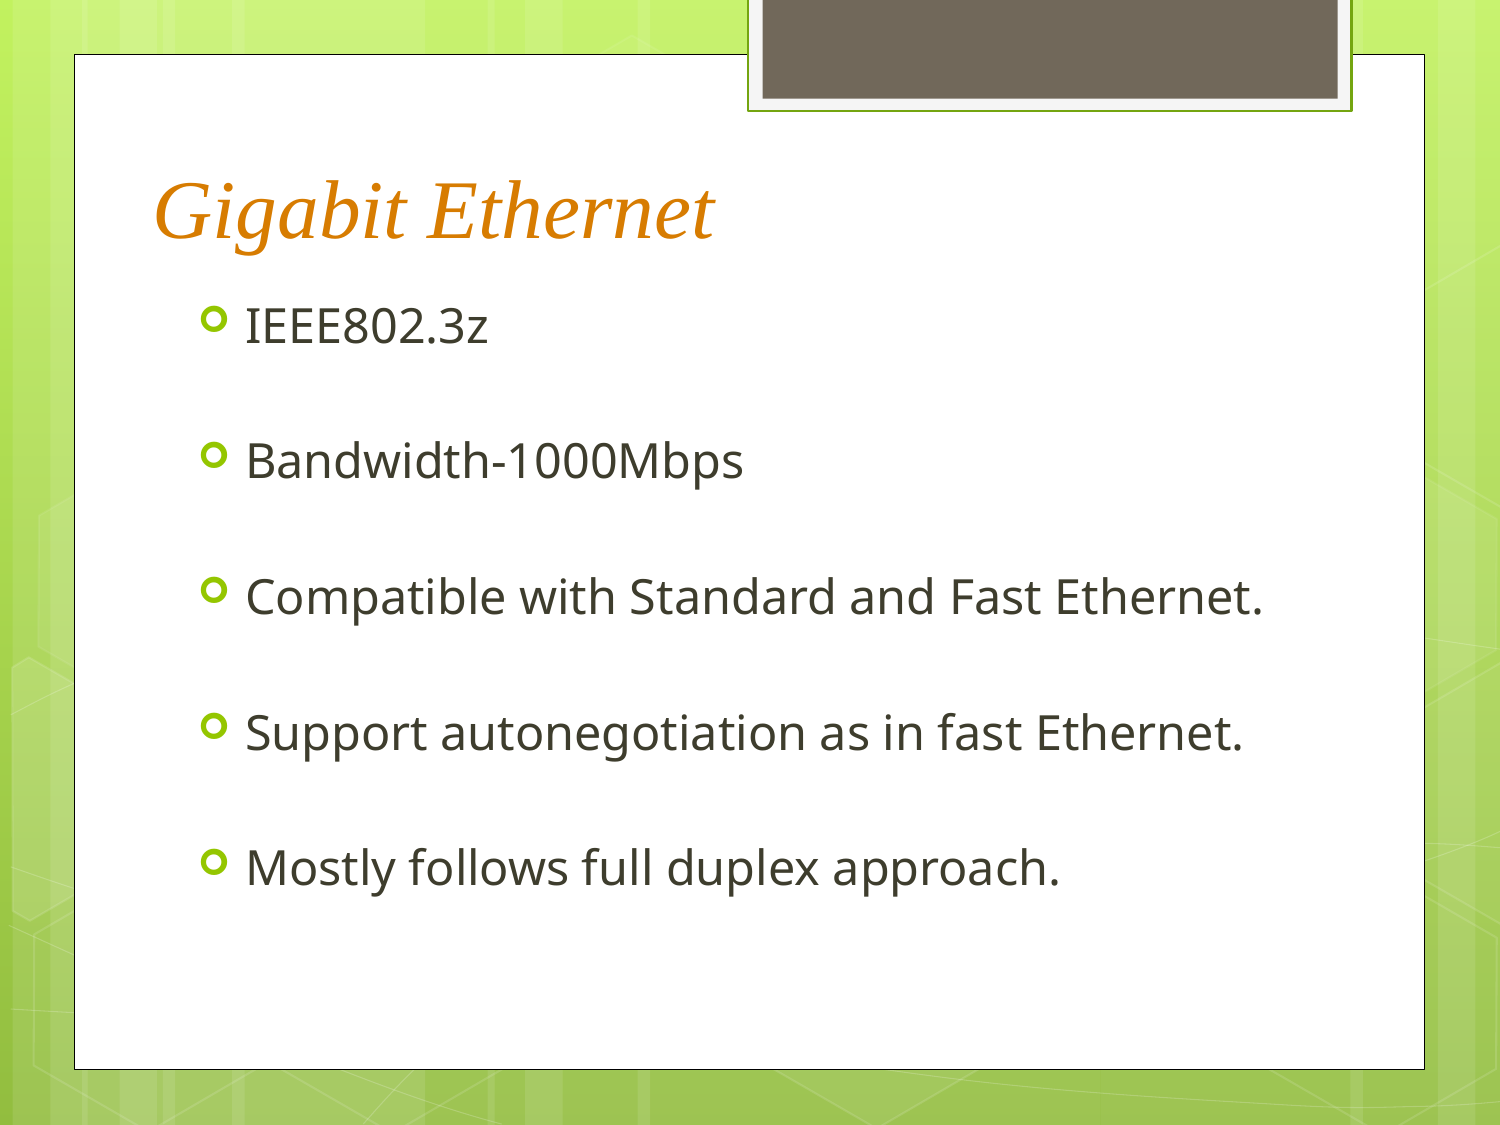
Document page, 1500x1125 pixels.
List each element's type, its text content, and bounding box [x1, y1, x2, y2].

title Gigabit Ethernet [137, 99, 1290, 263]
list IEEE802.3z Bandwidth-1000Mbps Compatible with Standard and Fast Ethernet. Support autonegotiation as in fast Ethernet. Mostly follows full duplex approach. [171, 287, 1283, 957]
